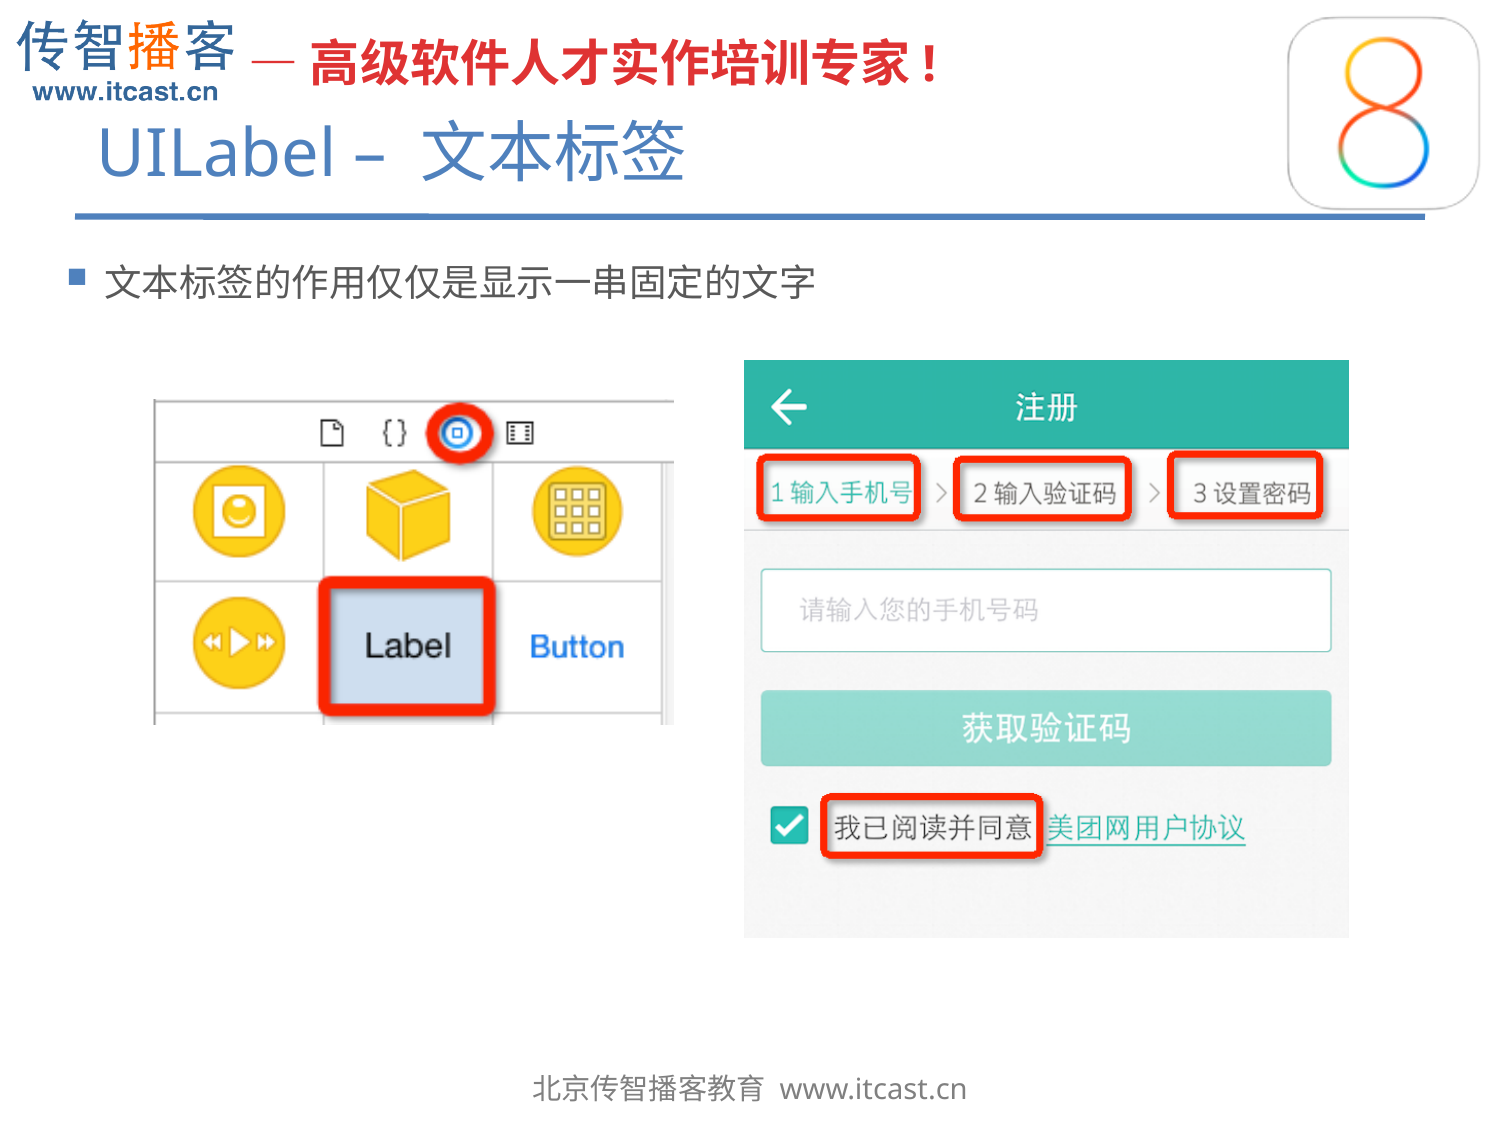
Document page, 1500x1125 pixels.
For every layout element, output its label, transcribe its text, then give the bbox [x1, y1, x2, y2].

list 文本标签的作用仅仅是显示一串固定的文字 [51, 251, 1425, 342]
title UILabel – 文本标签 [81, 102, 1416, 238]
picture [151, 399, 674, 726]
picture [1270, 0, 1497, 227]
picture [16, 19, 234, 101]
picture [743, 360, 1349, 939]
